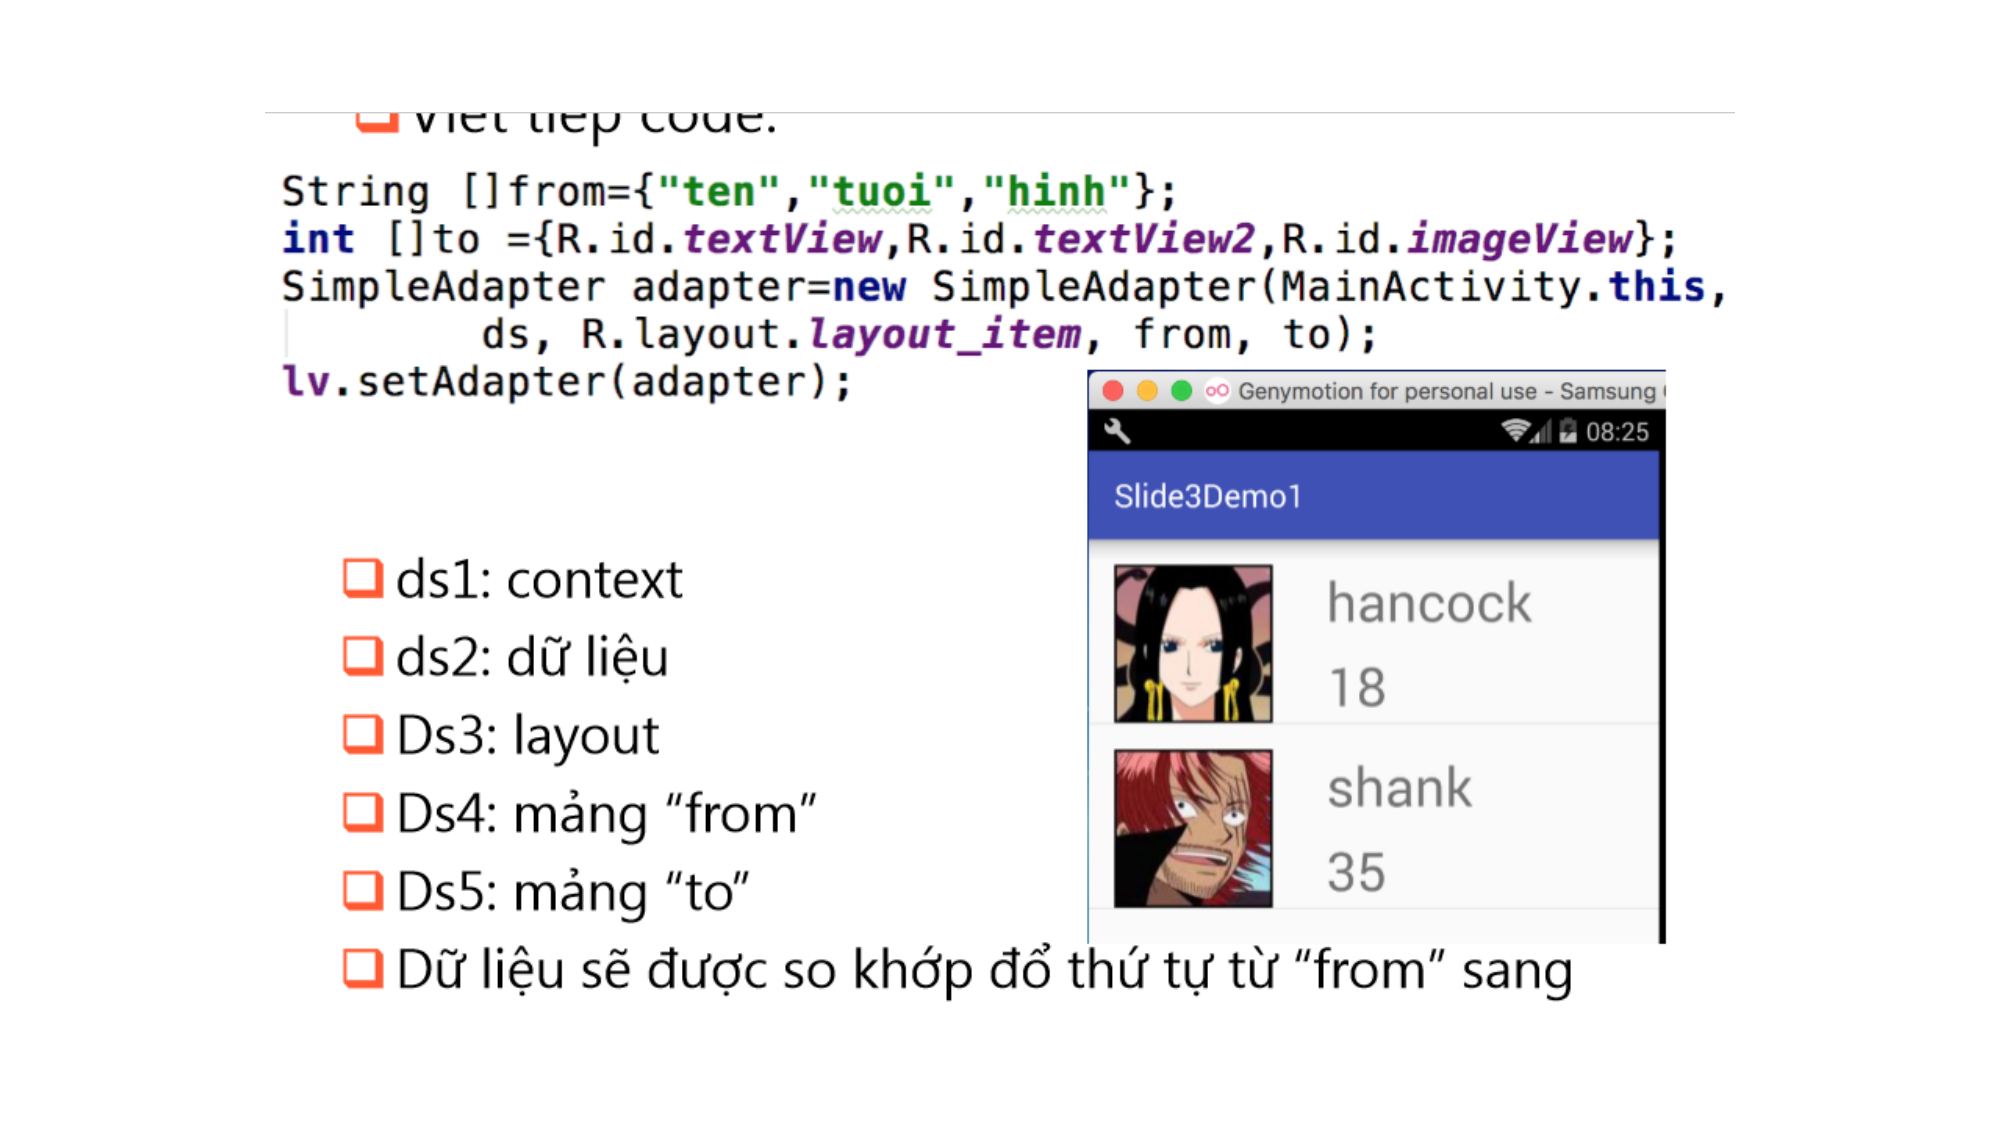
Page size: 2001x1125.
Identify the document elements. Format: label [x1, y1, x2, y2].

picture [265, 112, 1735, 1013]
